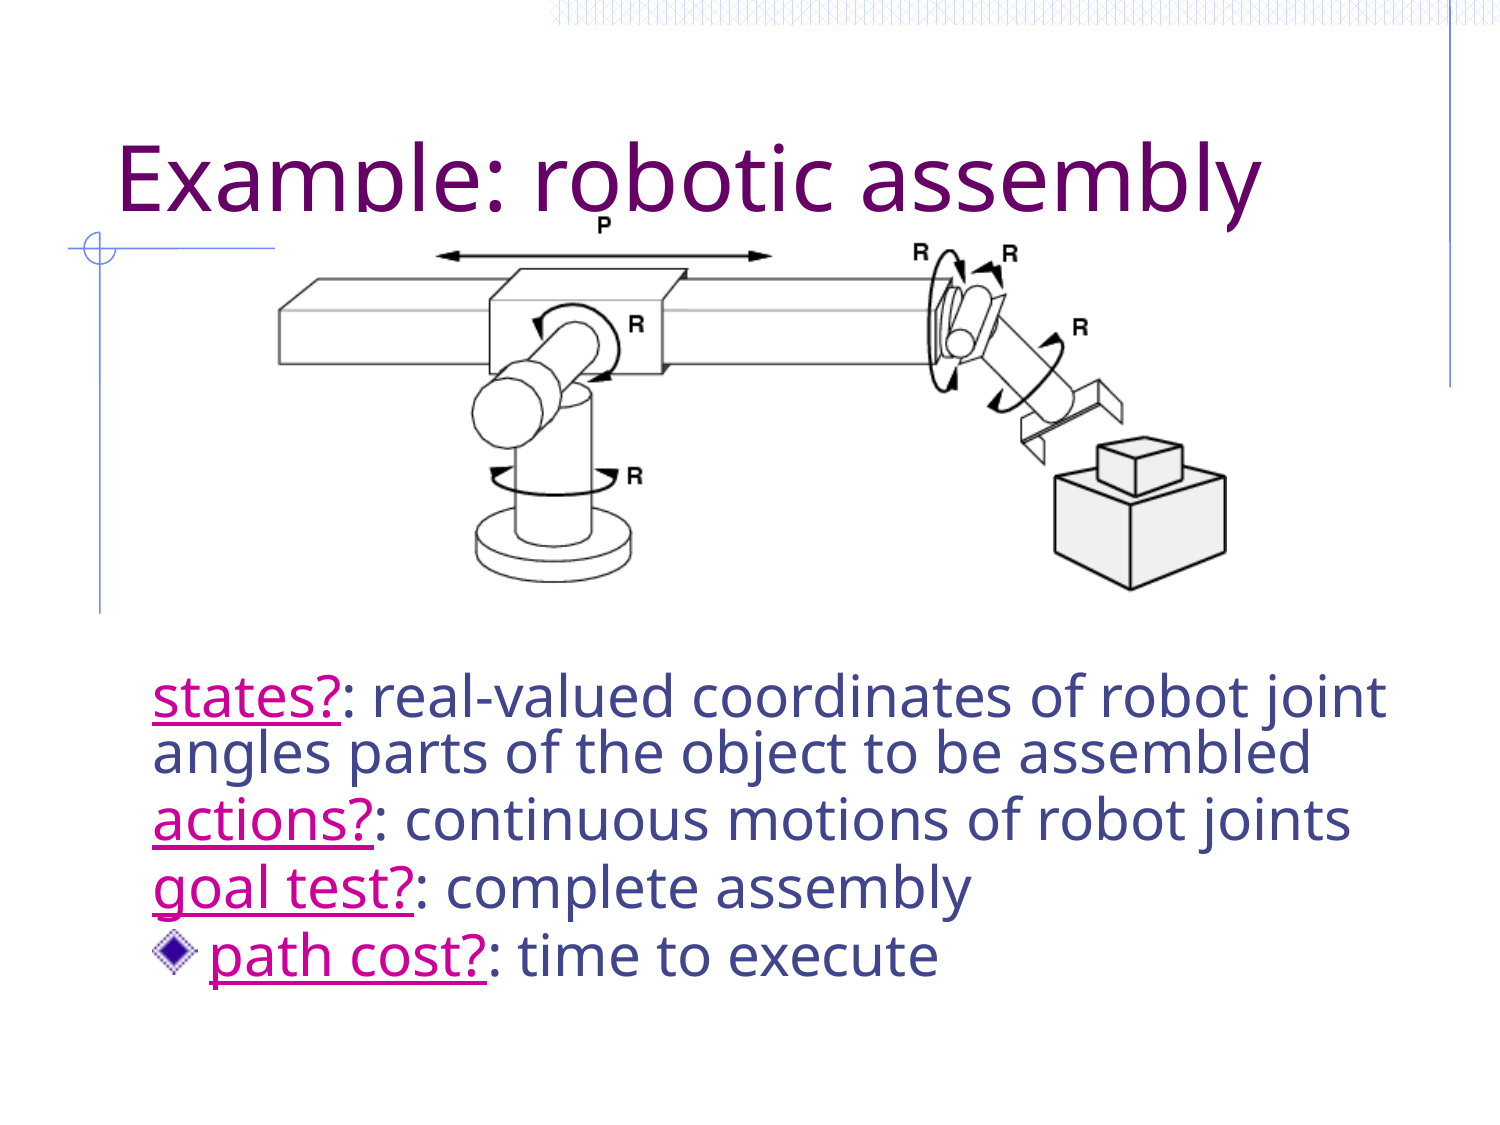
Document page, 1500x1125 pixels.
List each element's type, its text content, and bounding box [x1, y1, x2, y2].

picture [152, 929, 198, 975]
list states?: real-valued coordinates of robot joint angles parts of the object to be assembled actions?: continuous motions of robot joints goal test?: complete assembly path cost?: time to execute [137, 312, 1413, 988]
title Example: robotic assembly [99, 49, 1376, 238]
picture [274, 212, 1227, 594]
